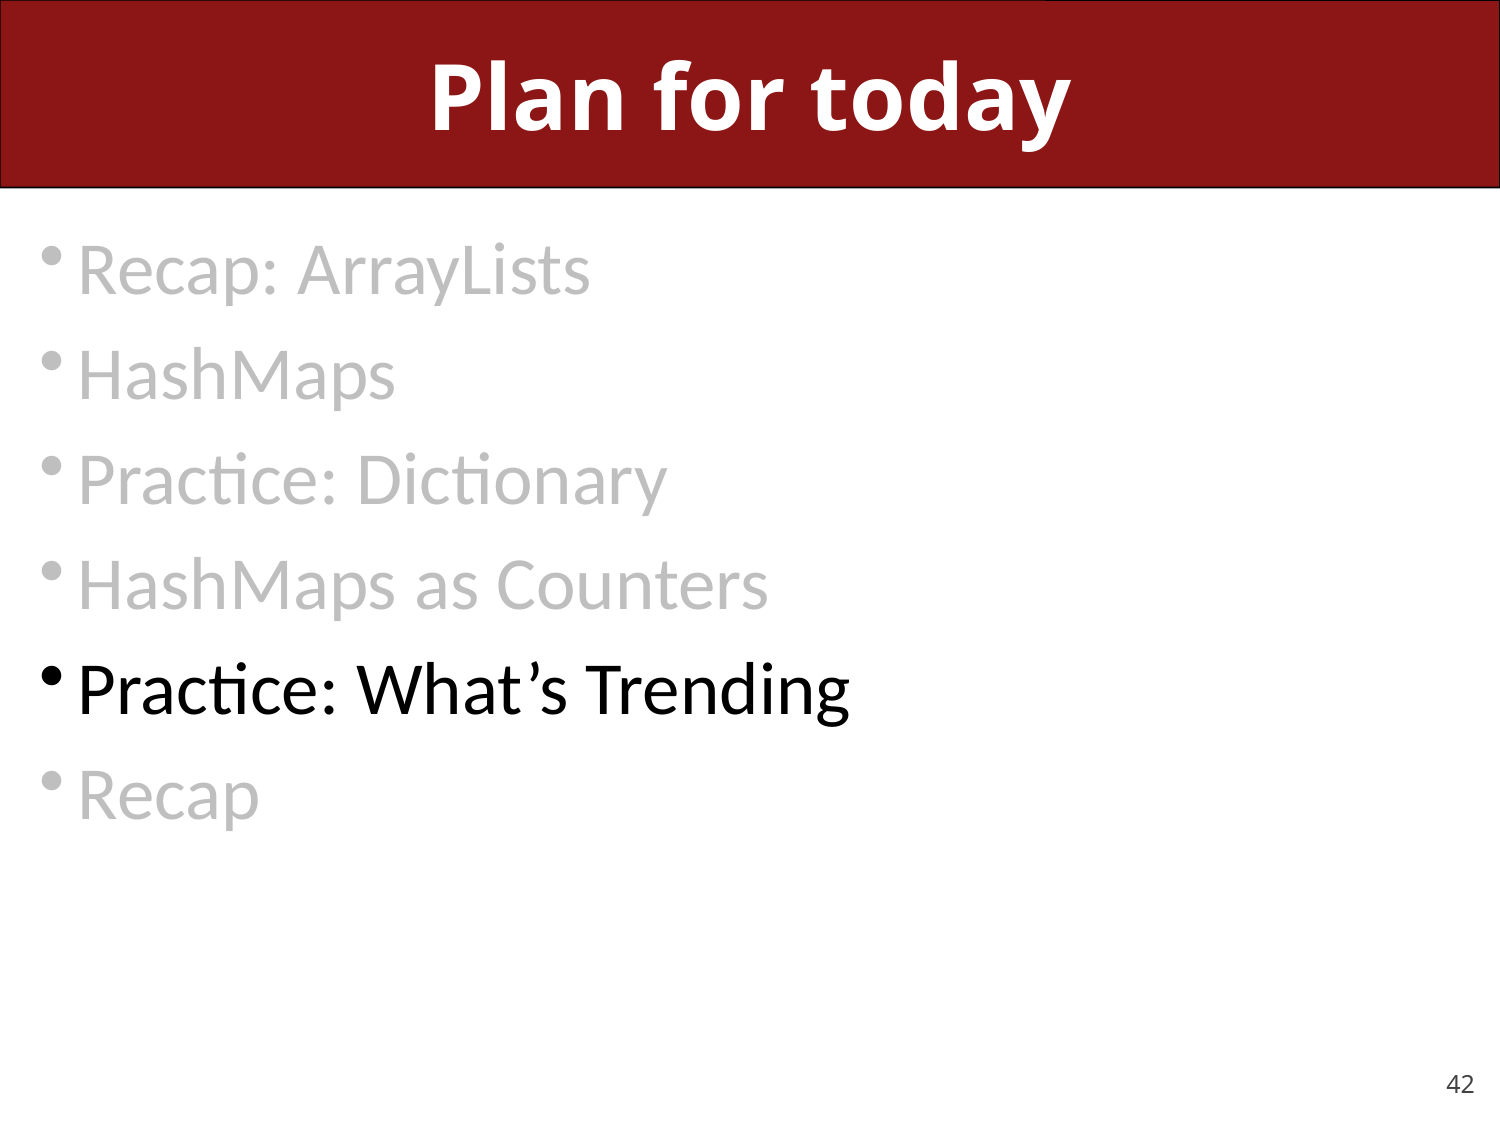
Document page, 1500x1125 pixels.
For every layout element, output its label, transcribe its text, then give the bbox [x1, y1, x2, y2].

title Plan for today [75, 0, 1425, 188]
list Recap: ArrayLists HashMaps Practice: Dictionary HashMaps as Counters Practice: What’s Trending Recap [24, 212, 1475, 1063]
